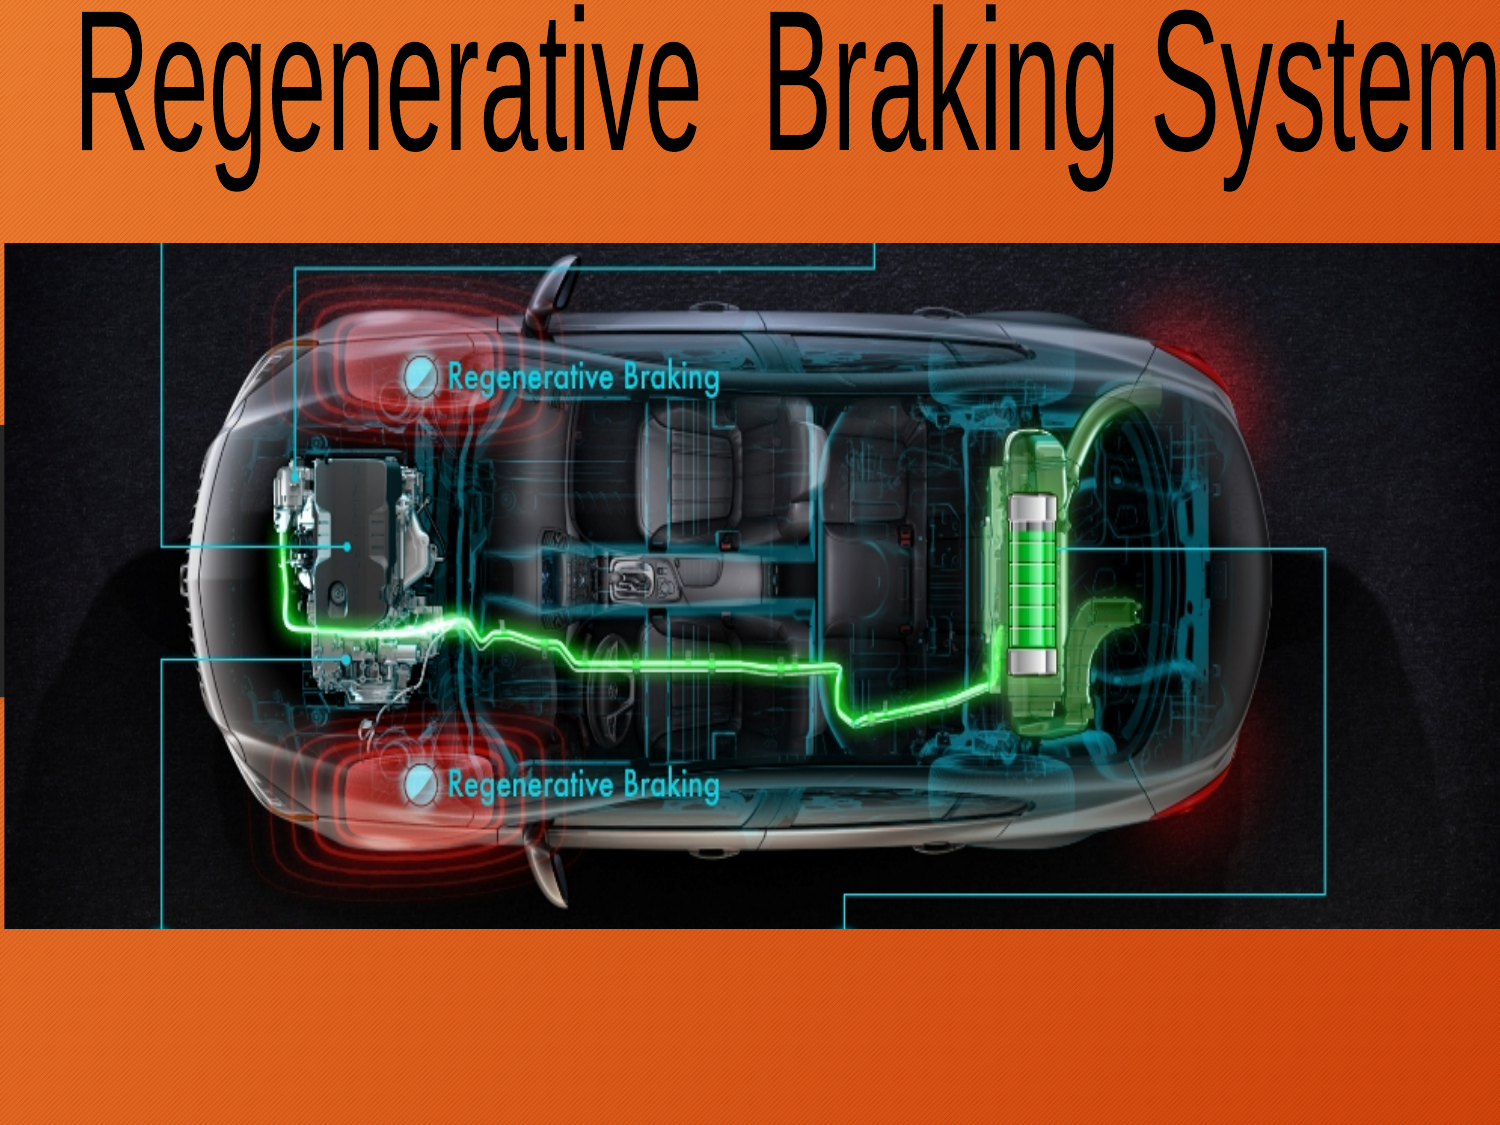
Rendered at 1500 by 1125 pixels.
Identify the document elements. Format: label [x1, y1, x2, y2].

picture [0, 243, 1500, 929]
